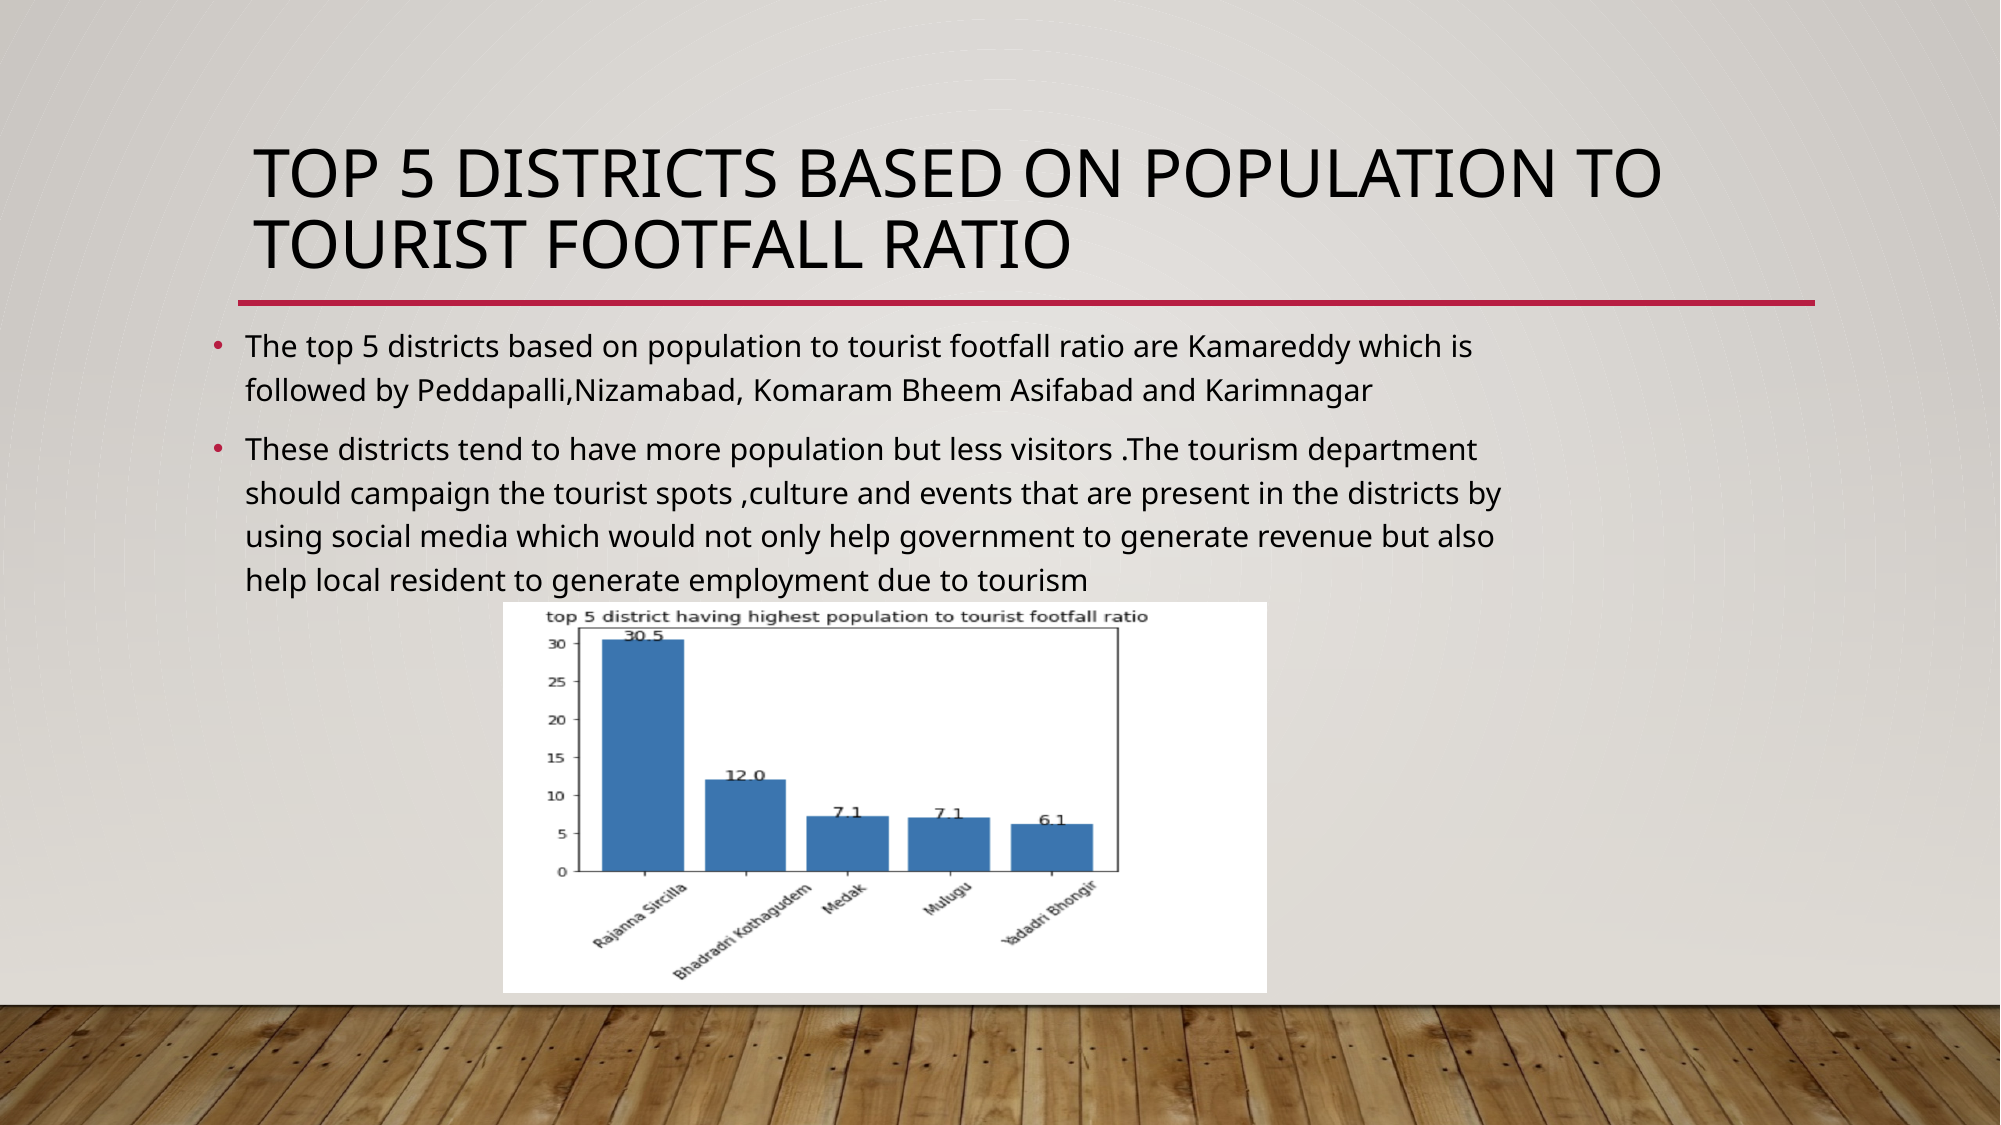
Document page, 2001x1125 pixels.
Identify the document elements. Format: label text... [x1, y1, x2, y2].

picture [503, 602, 1267, 994]
list The top 5 districts based on population to tourist footfall ratio are Kamareddy which is followed by Peddapalli,Nizamabad, Komaram Bheem Asifabad and Karimnagar These districts tend to have more population but less visitors .The tourism department should campaign the tourist spots ,culture and events that are present in the districts by using social media which would not only help government to generate revenue but also help local resident to generate employment due to tourism [197, 312, 1573, 608]
title TOP 5 Districts based on population to tourist footfall Ratio [238, 131, 1814, 305]
picture [0, 1005, 2000, 1125]
